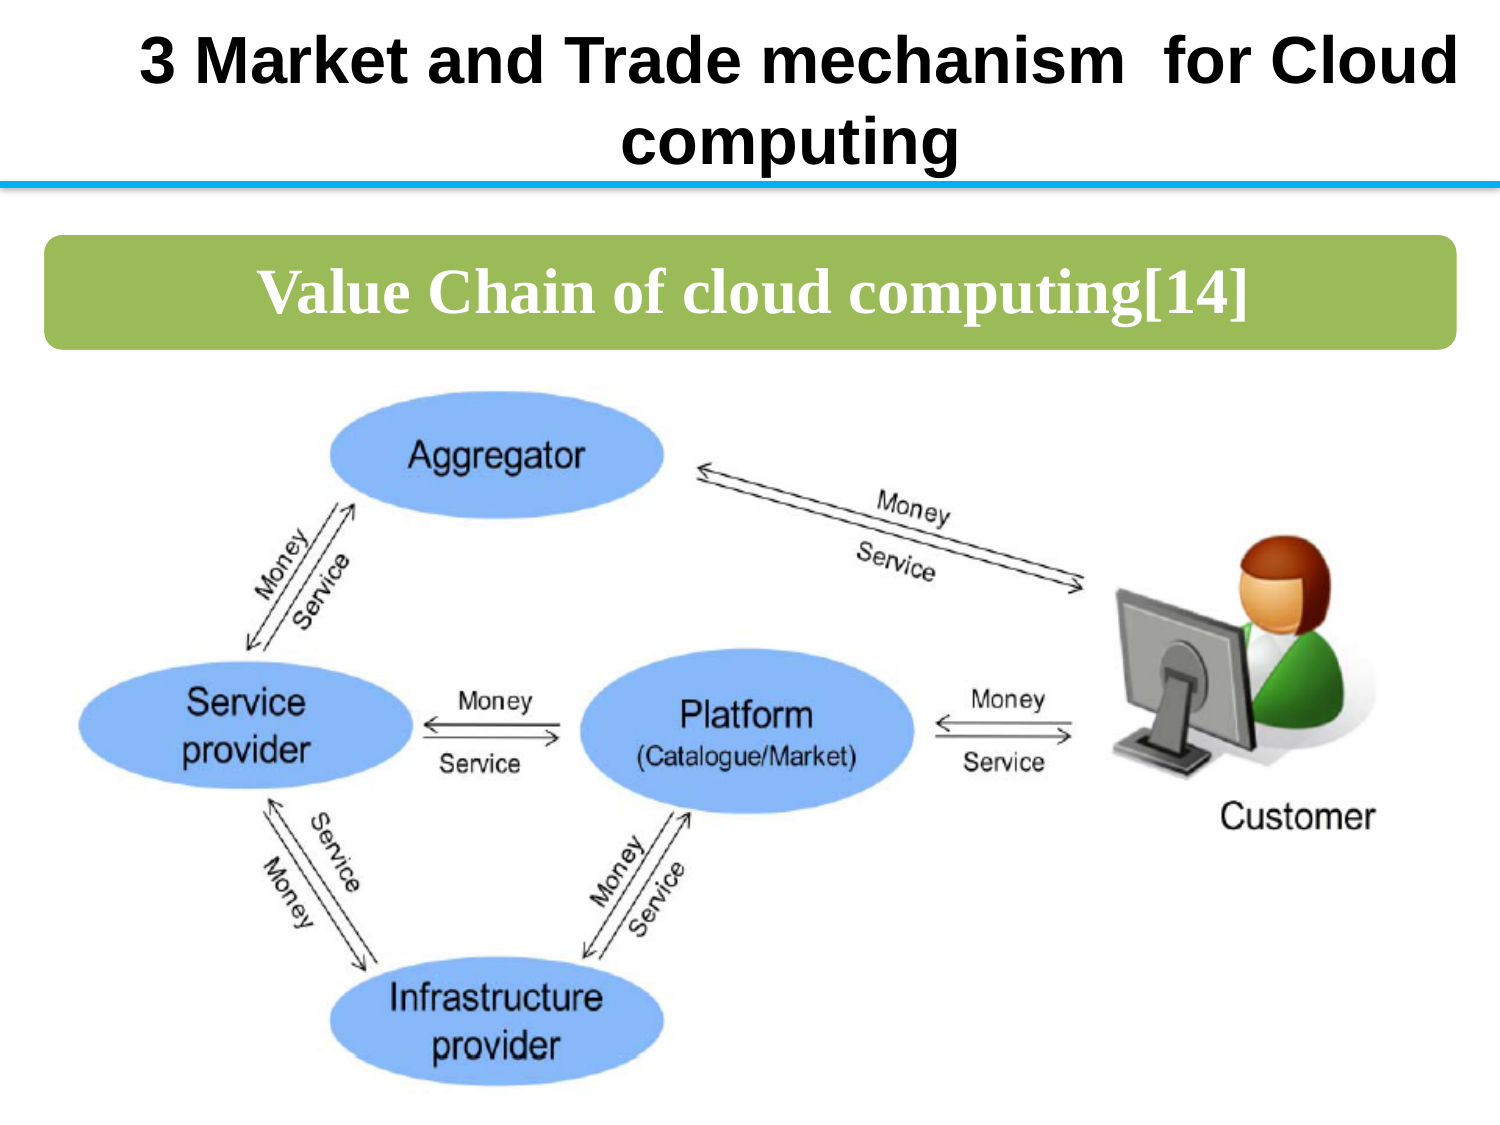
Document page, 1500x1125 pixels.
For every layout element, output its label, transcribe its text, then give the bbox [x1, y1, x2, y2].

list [41, 230, 1459, 354]
title 3 Market and Trade mechanism for Cloud computing [0, 3, 1500, 181]
picture [71, 373, 1400, 1095]
